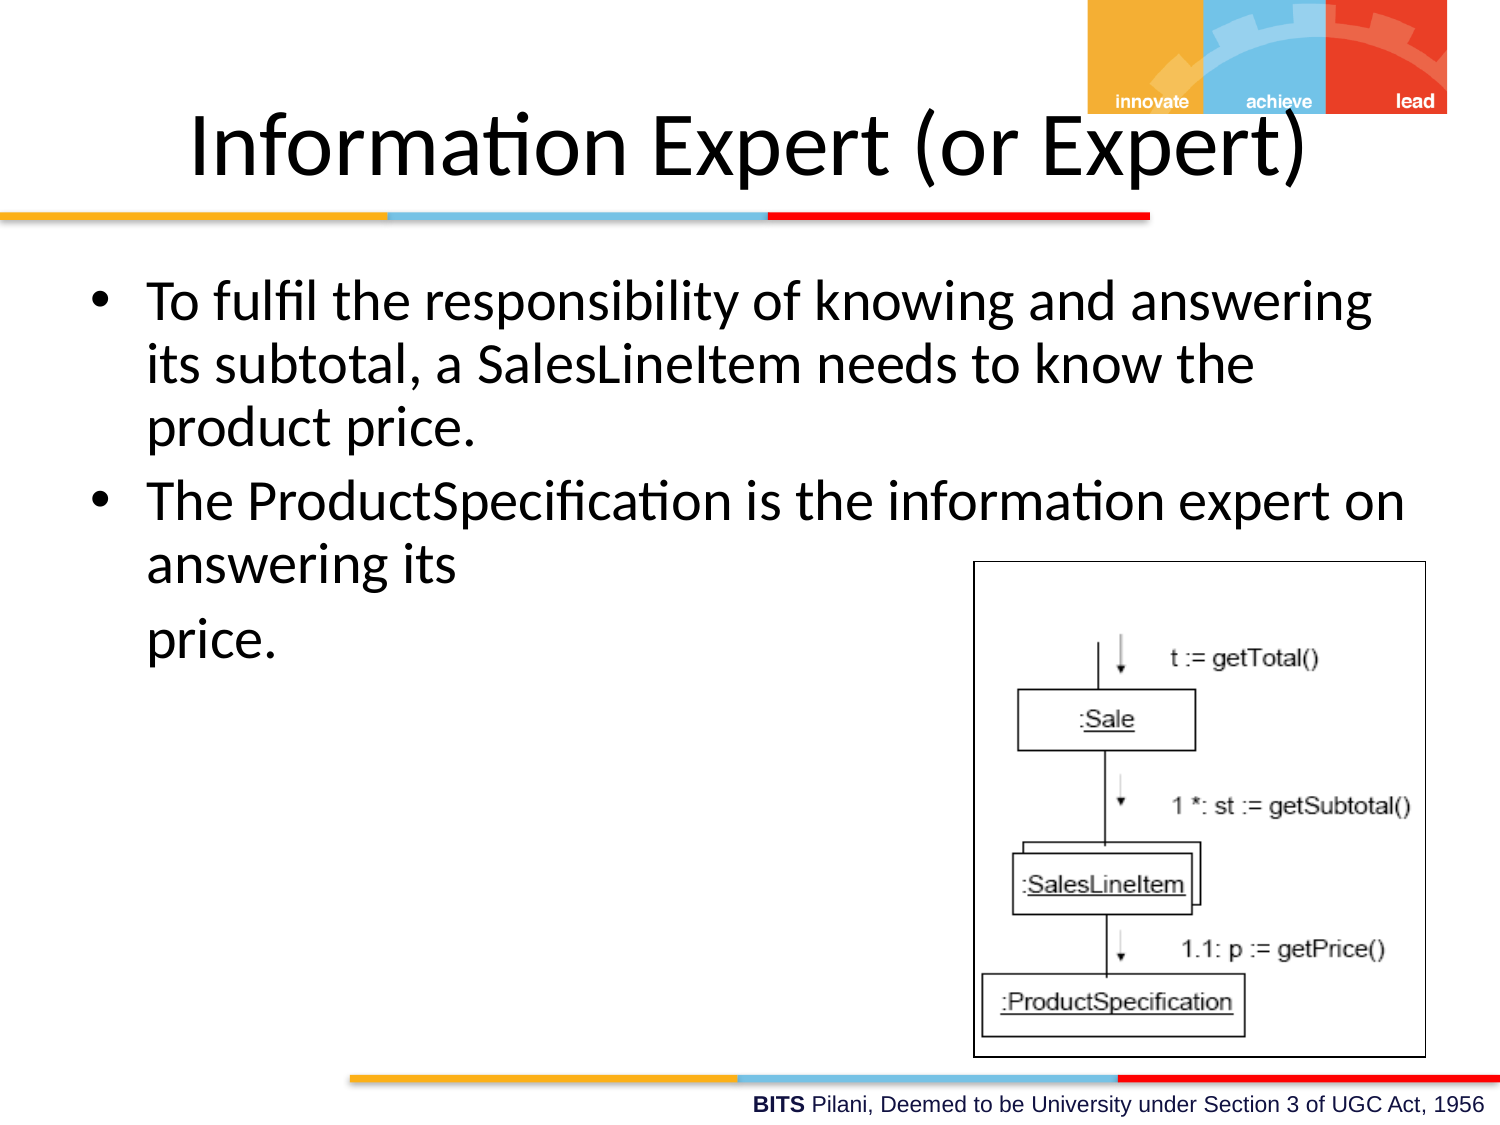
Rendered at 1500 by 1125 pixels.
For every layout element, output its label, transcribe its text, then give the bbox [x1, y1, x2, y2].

picture [974, 562, 1426, 1057]
title Information Expert (or Expert) [75, 45, 1425, 233]
list To fulfil the responsibility of knowing and answering its subtotal, a SalesLineItem needs to know the product price. The ProductSpecification is the information expert on answering its price. [75, 262, 1425, 700]
picture [1087, 0, 1448, 114]
